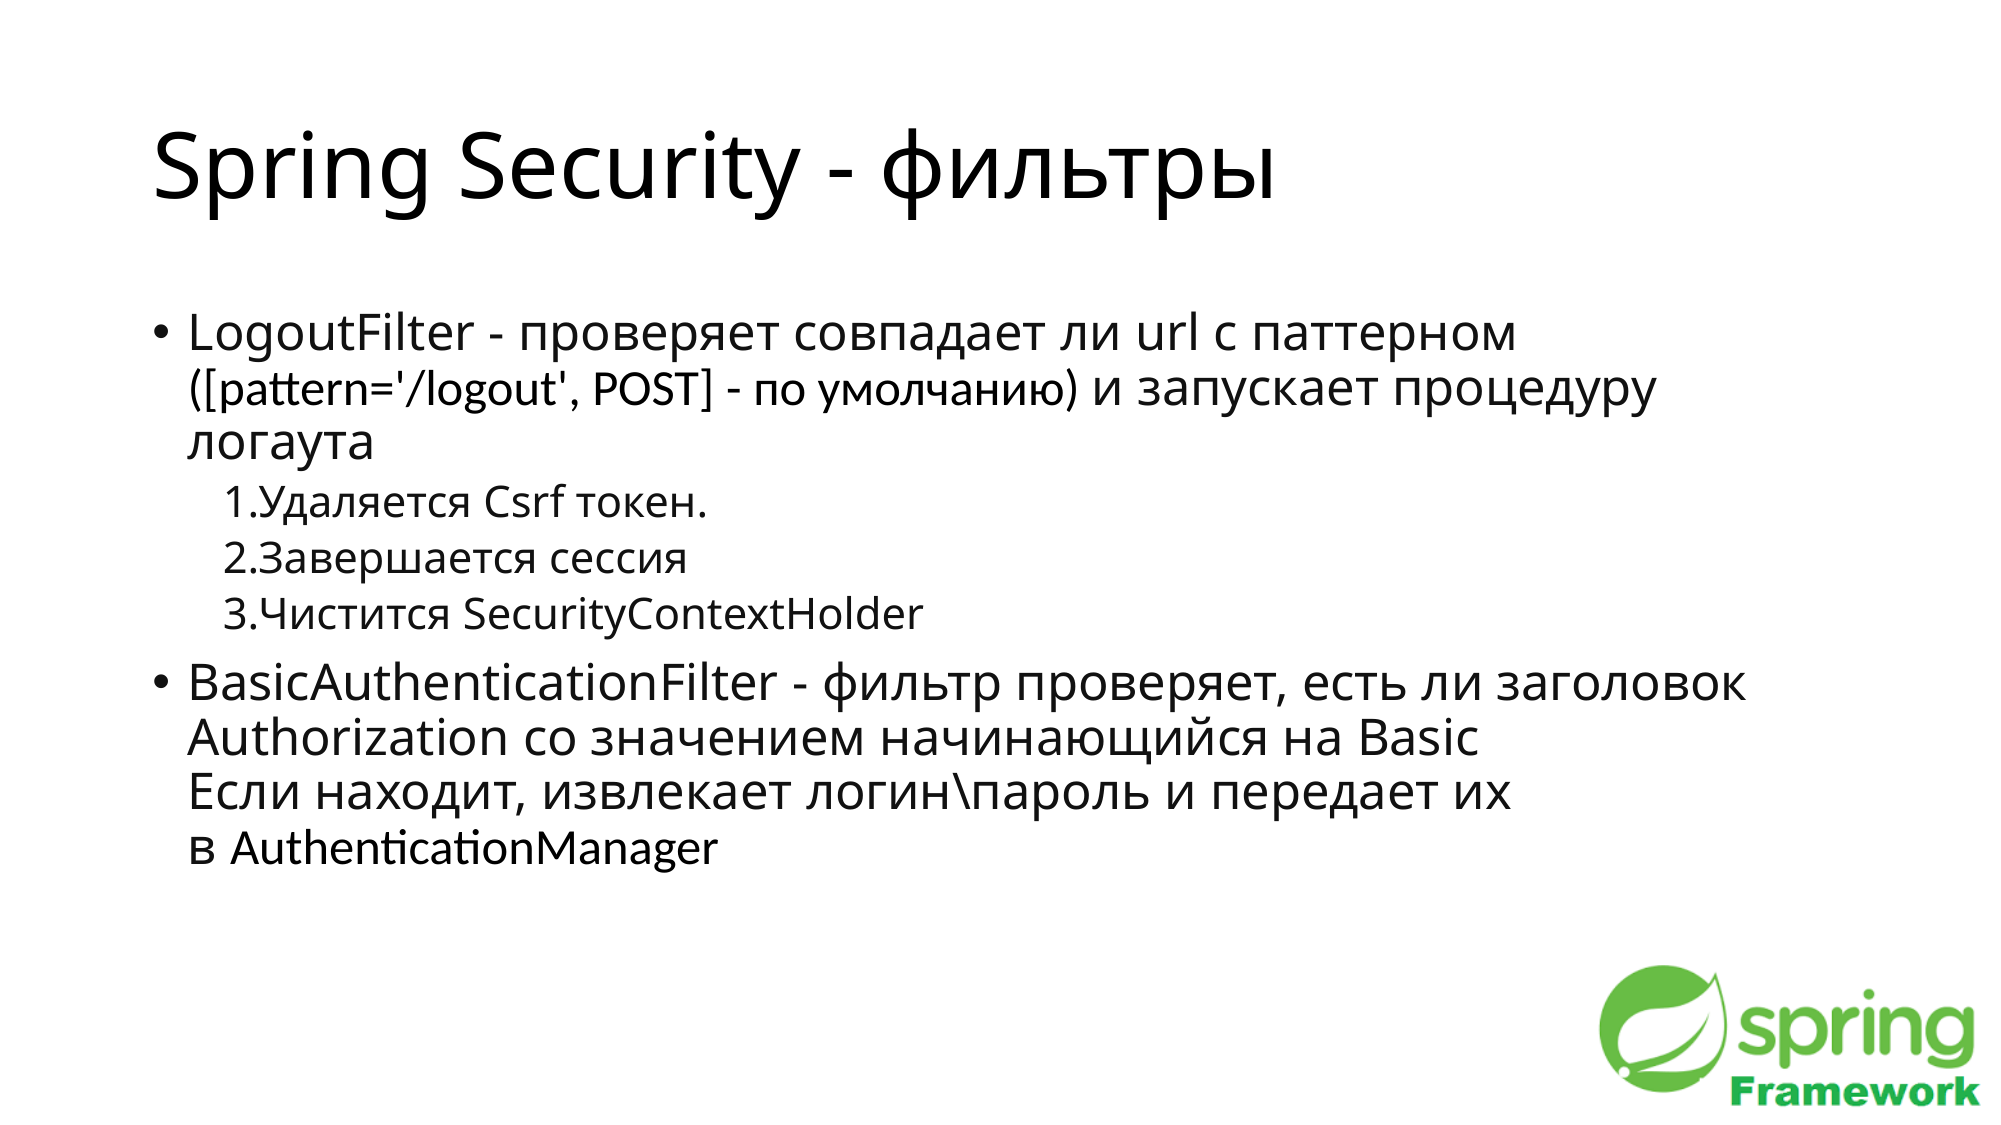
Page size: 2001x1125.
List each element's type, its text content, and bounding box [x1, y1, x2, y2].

list LogoutFilter - проверяет совпадает ли url c паттерном ([pattern='/logout', POST] - по умолчанию) и запускает процедуру логаута Удаляется Csrf токен. Завершается сессия Чистится SecurityContextHolder BasicAuthenticationFilter - фильтр проверяет, есть ли заголовок Authorization со значением начинающийся на Basic Если находит, извлекает логин\пароль и передает их в AuthenticationManager [137, 299, 1863, 1014]
title Spring Security - фильтры [137, 59, 1863, 278]
picture [1582, 927, 2000, 1125]
